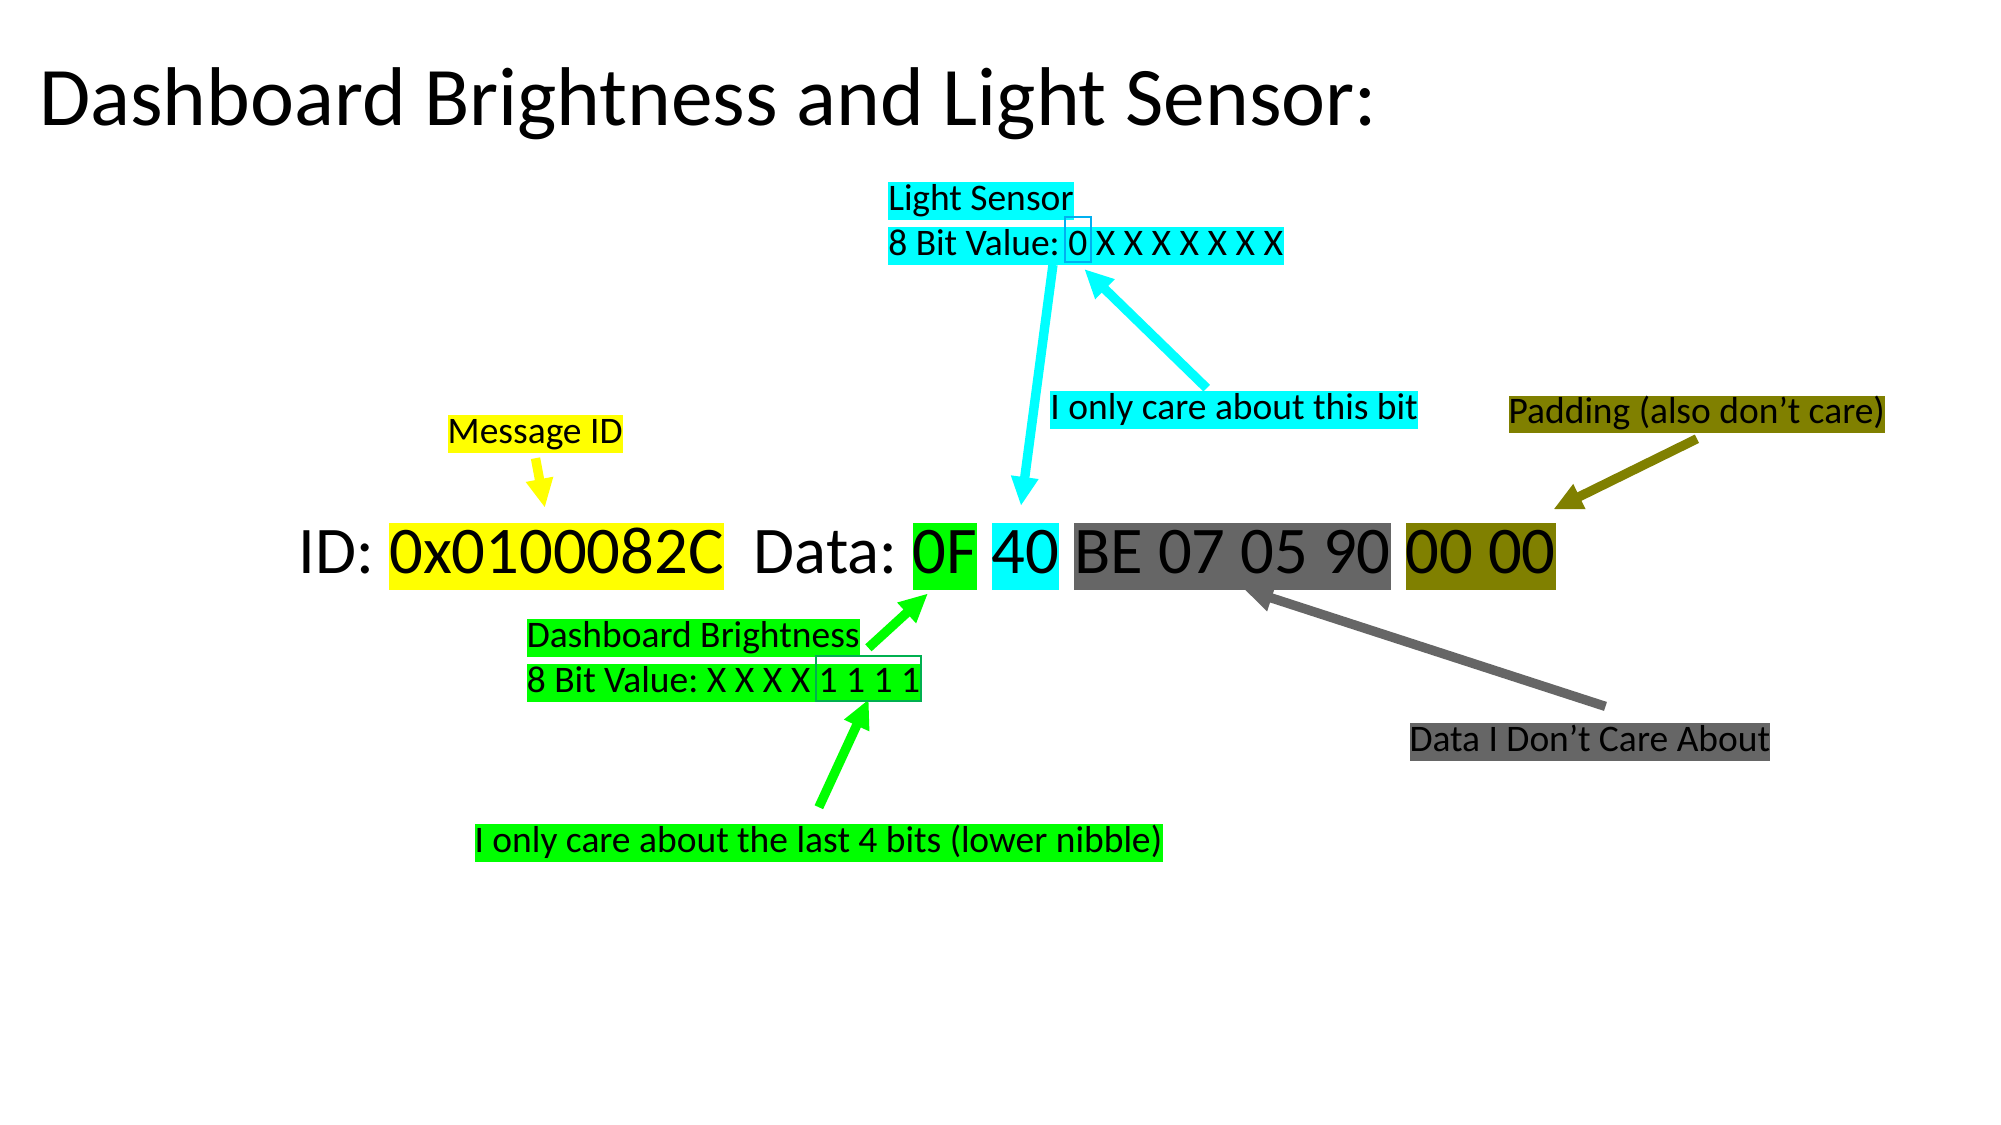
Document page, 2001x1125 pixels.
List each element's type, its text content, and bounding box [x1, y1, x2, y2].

text_box I only care about this bit [1053, 374, 1654, 435]
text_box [1020, 264, 1053, 506]
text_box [1084, 269, 1207, 389]
text_box [815, 655, 922, 702]
text_box Message ID [432, 398, 638, 459]
text_box Light Sensor 8 Bit Value: 0 X X X X X X X [873, 165, 1492, 271]
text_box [1554, 439, 1697, 509]
text_box Padding (also don’t care) [1493, 379, 1901, 439]
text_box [535, 459, 545, 507]
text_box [868, 595, 928, 648]
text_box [818, 699, 869, 808]
text_box ID: 0x0100082C Data: 0F 40 BE 07 05 90 00 00 [284, 499, 1571, 594]
text_box Dashboard Brightness and Light Sensor: [24, 35, 1393, 150]
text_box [1244, 589, 1606, 707]
text_box Data I Don’t Care About [1394, 706, 1817, 767]
text_box Dashboard Brightness 8 Bit Value: X X X X 1 1 1 1 [512, 602, 936, 708]
text_box I only care about the last 4 bits (lower nibble) [459, 807, 1178, 867]
text_box [1064, 216, 1092, 263]
